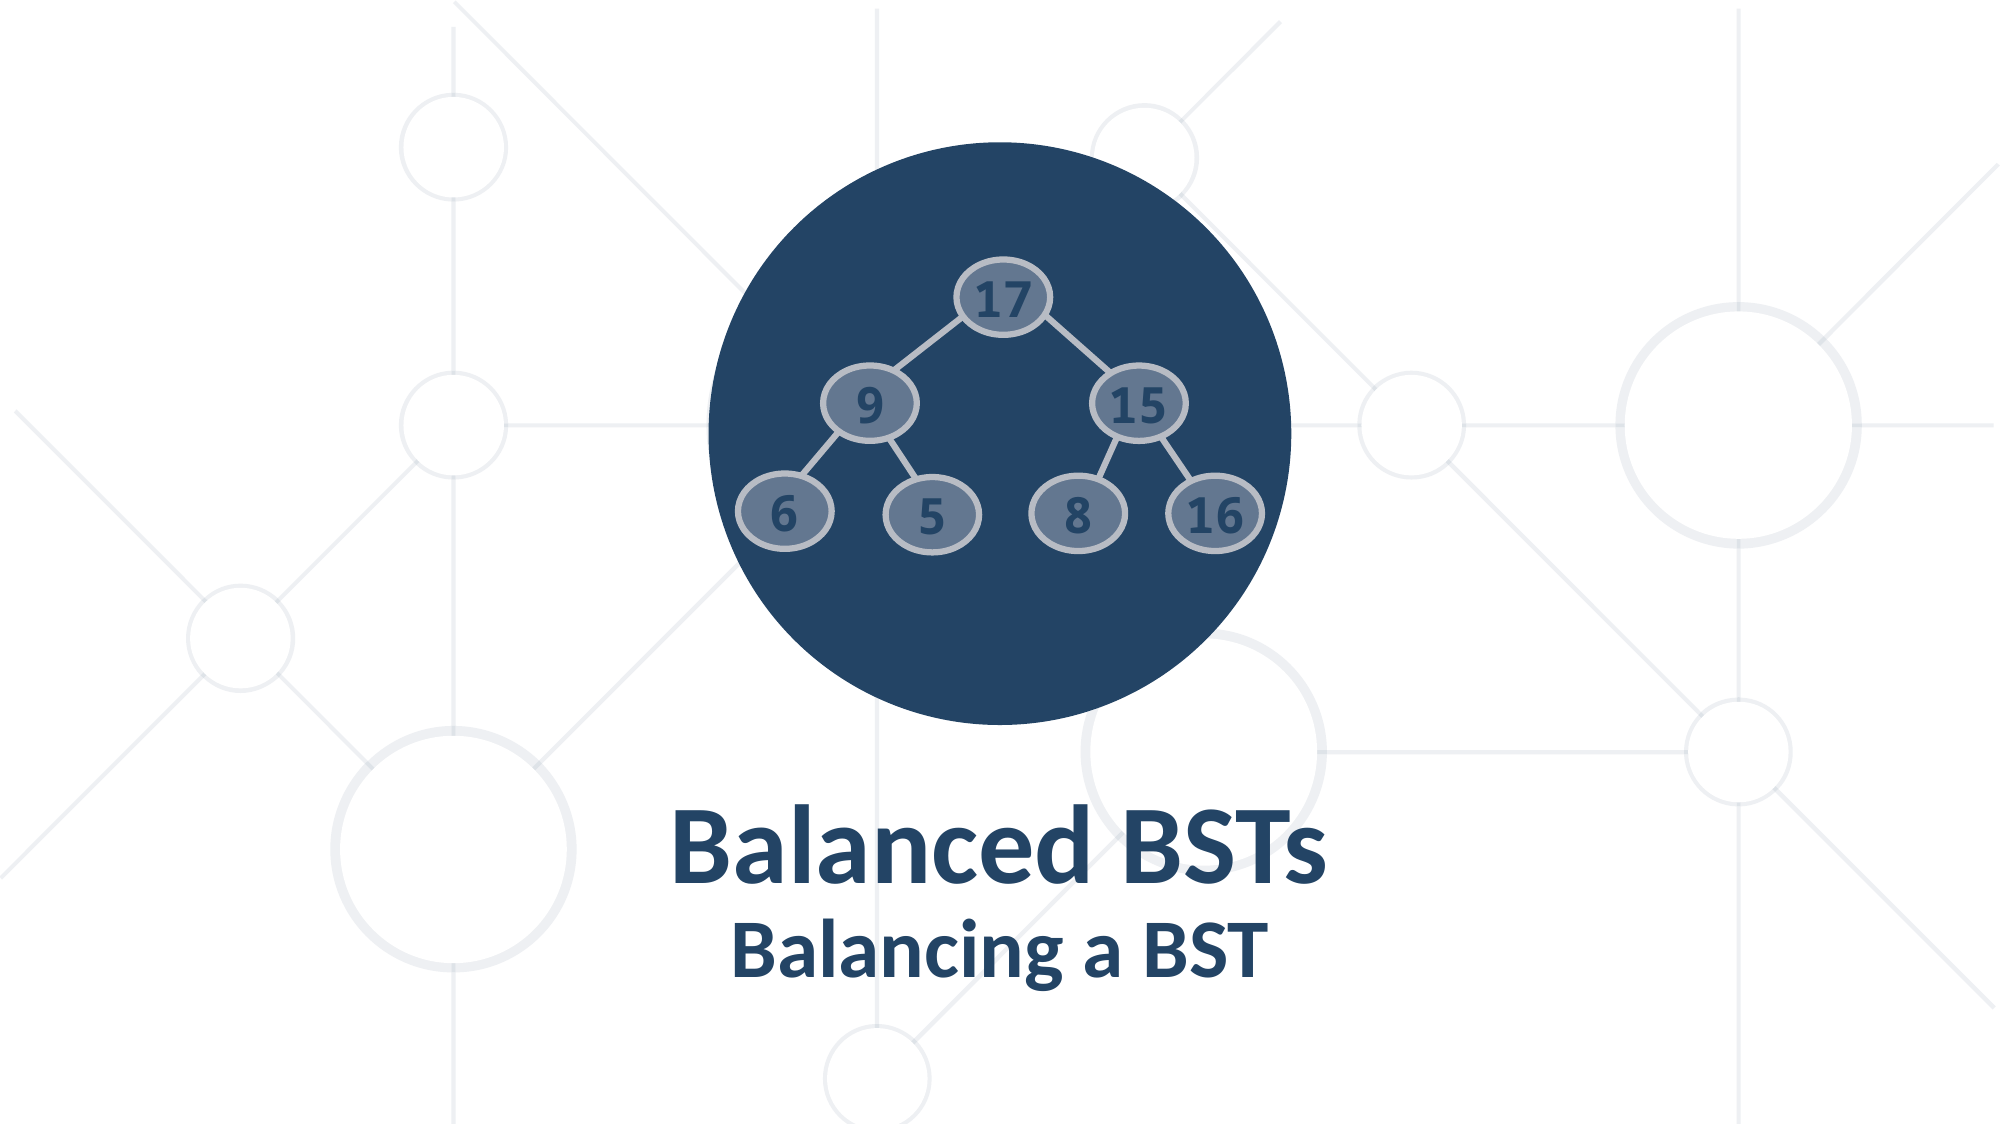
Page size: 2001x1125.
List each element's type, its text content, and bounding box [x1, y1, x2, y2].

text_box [737, 259, 1263, 553]
list Balanced BSTs [100, 771, 1900, 898]
list Balancing a BST [100, 900, 1900, 983]
